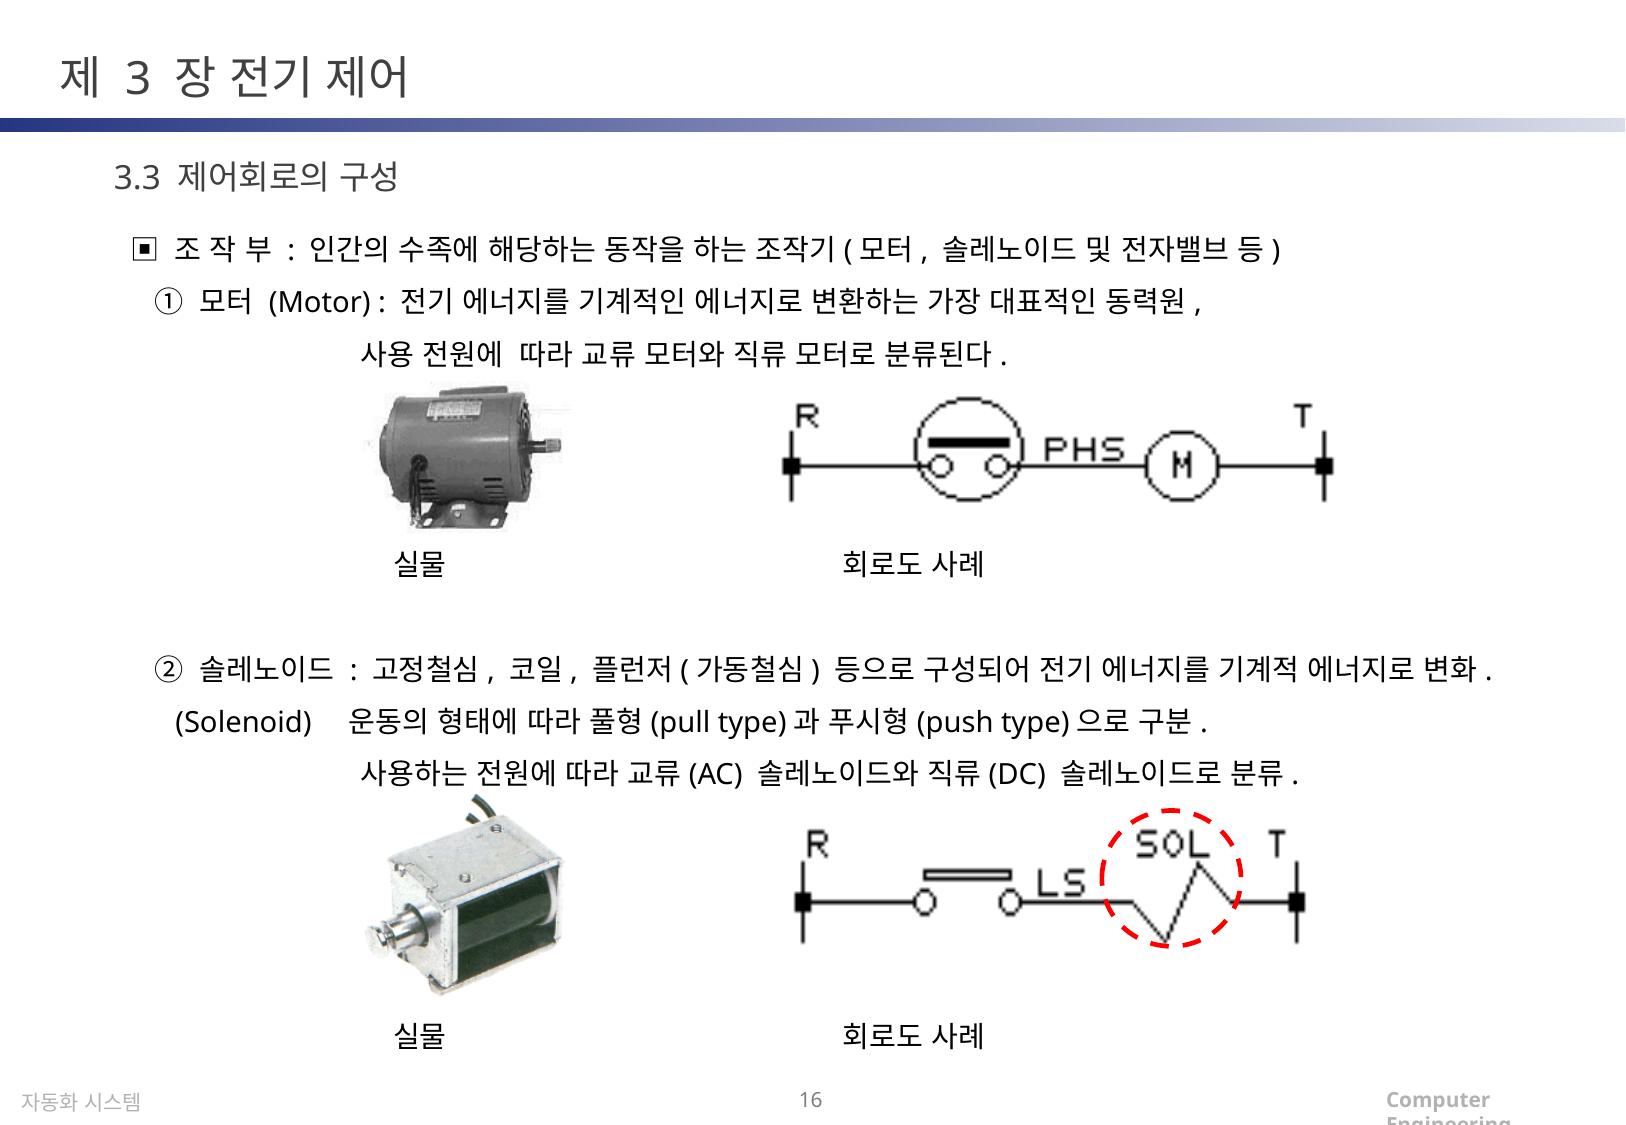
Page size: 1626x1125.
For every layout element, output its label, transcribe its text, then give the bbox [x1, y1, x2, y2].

text_box ▣ 조 작 부 : 인간의 수족에 해당하는 동작을 하는 조작기(모터, 솔레노이드 및 전자밸브 등) ① 모터 (Motor) : 전기 에너지를 기계적인 에너지로 변환하는 가장 대표적인 동력원, 사용 전원에 따라 교류 모터와 직류 모터로 분류된다. 실물 회로도 사례 ② 솔레노이드 : 고정철심, 코일, 플런저(가동철심) 등으로 구성되어 전기 에너지를 기계적 에너지로 변화. (Solenoid) 운동의 형태에 따라 풀형(pull type)과 푸시형(push type)으로 구분. 사용하는 전원에 따라 교류(AC) 솔레노이드와 직류(DC) 솔레노이드로 분류. 실물 회로도 사례 [115, 206, 1575, 1061]
picture [363, 792, 571, 1000]
text_box 제 3 장 전기 제어 [44, 39, 1522, 120]
picture [786, 816, 1316, 968]
text_box 3.3 제어회로의 구성 [99, 148, 416, 204]
picture [759, 385, 1345, 534]
text_box [1146, 810, 1197, 815]
picture [363, 370, 571, 545]
